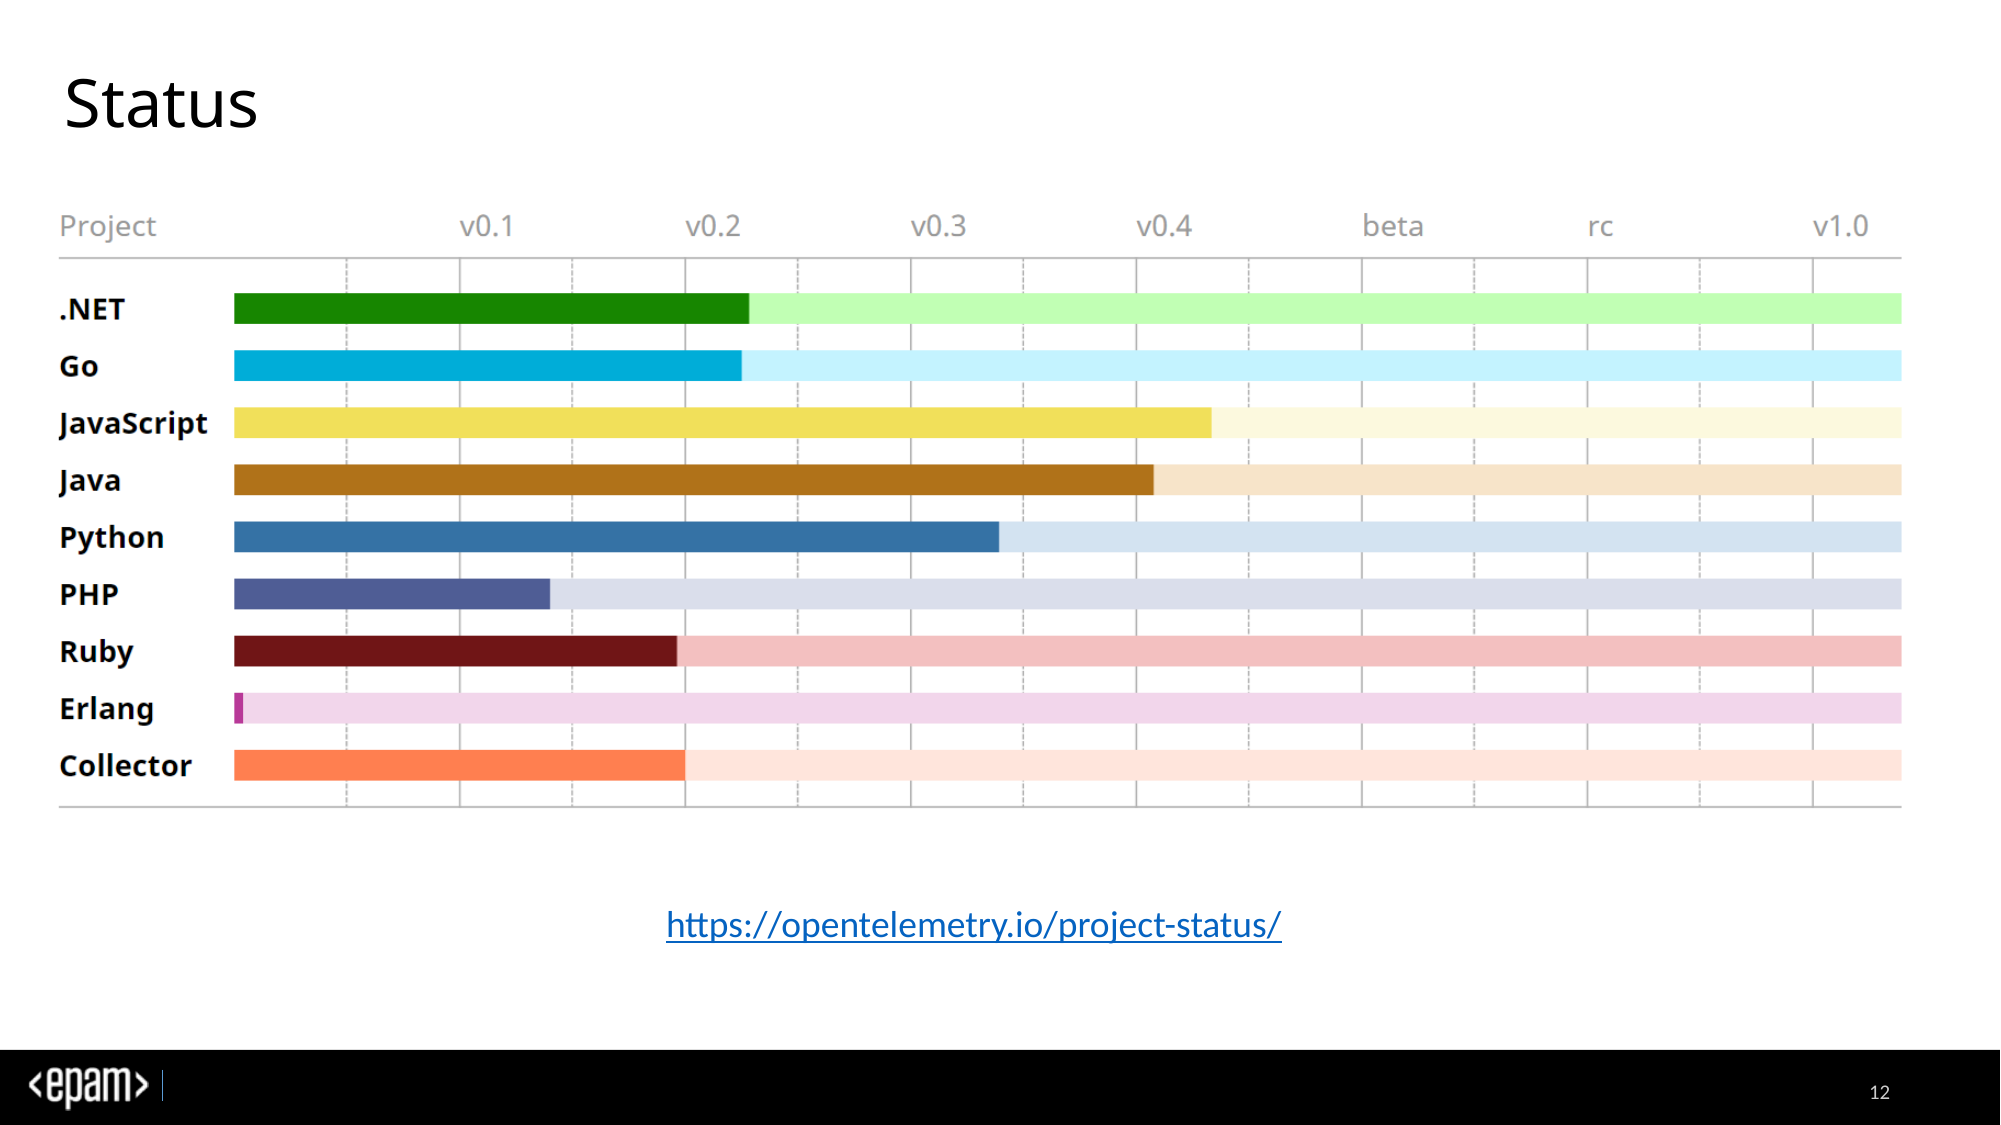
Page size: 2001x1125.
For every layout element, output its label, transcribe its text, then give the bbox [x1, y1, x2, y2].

title Status [49, 49, 1899, 162]
picture [49, 201, 1906, 818]
text_box https://opentelemetry.io/project-status/ [651, 892, 1298, 953]
picture [28, 1067, 149, 1111]
